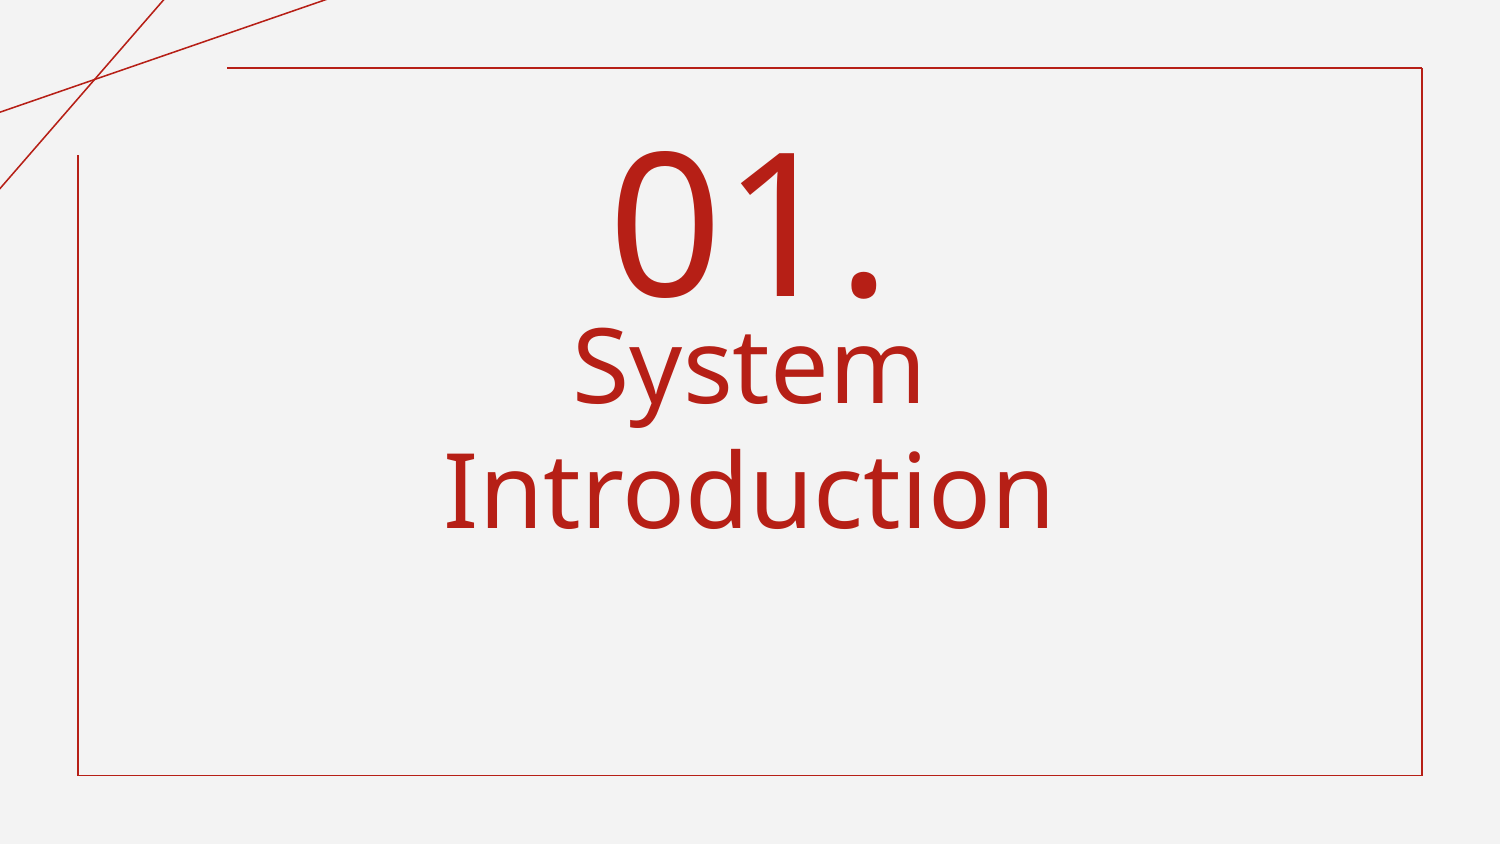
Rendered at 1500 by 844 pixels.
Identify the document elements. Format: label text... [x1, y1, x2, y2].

title System Introduction [308, 426, 1192, 565]
title 01. [558, 161, 942, 336]
